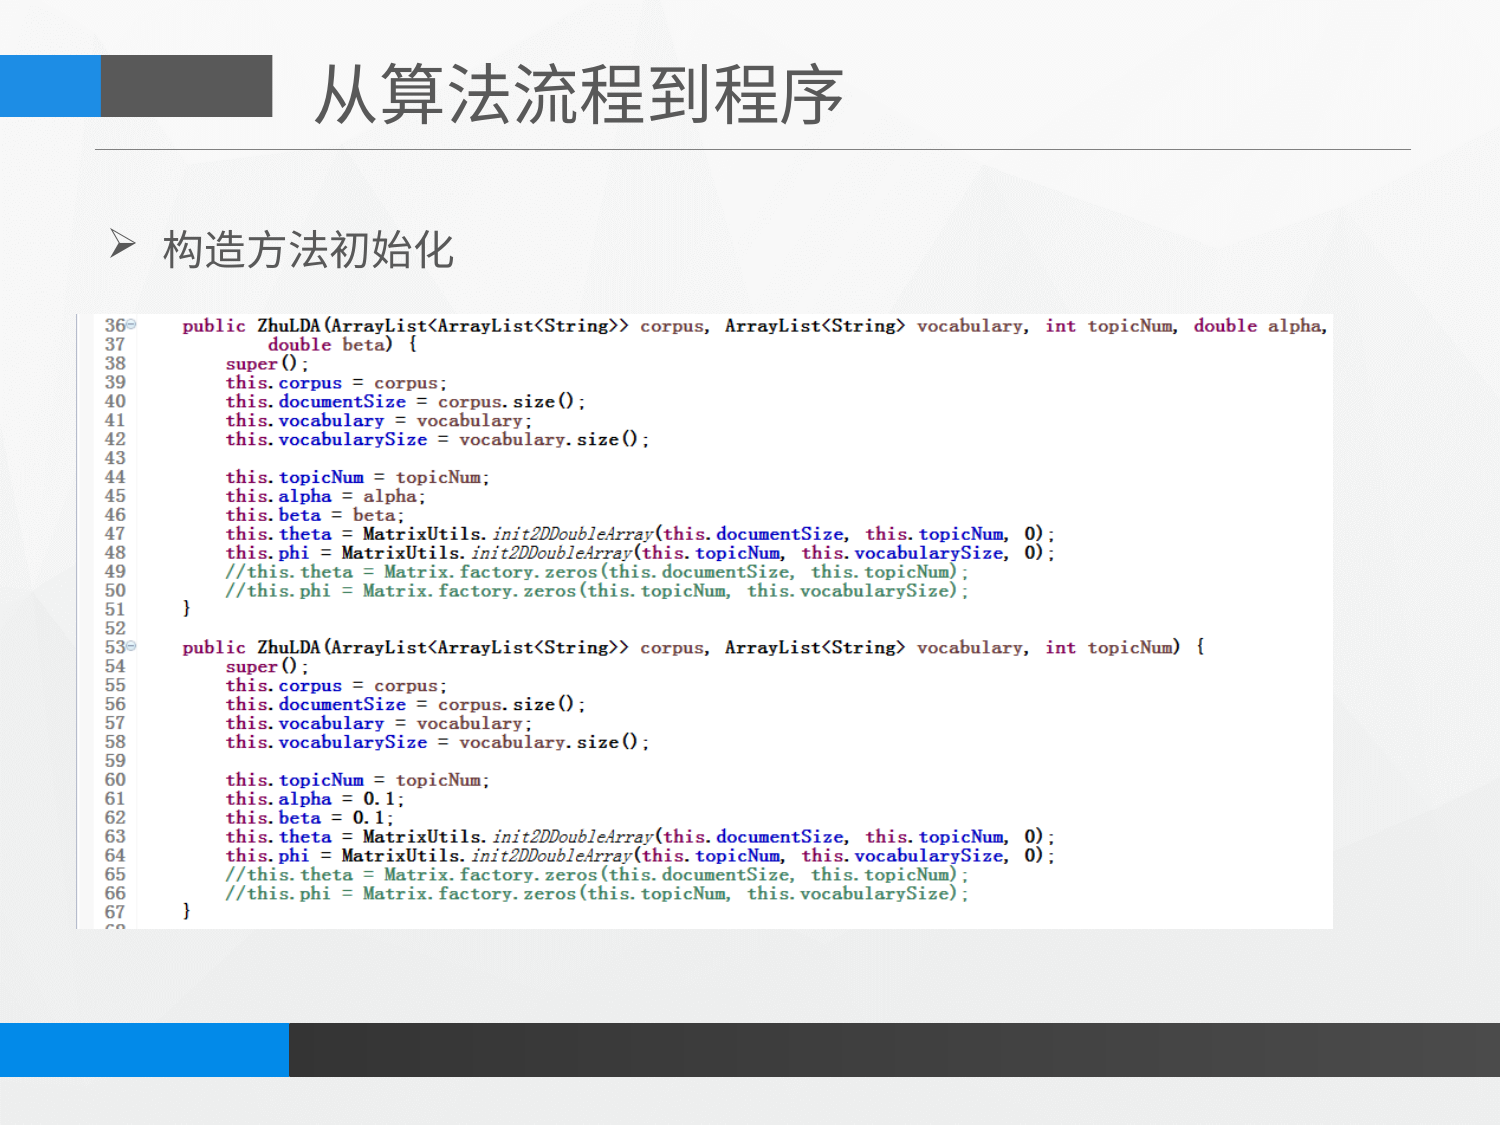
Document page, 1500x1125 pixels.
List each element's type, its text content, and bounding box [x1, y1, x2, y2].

text_box [288, 1022, 1500, 1078]
picture [76, 314, 1334, 930]
text_box [0, 1022, 288, 1078]
text_box 从算法流程到程序 [301, 46, 1258, 139]
text_box 构造方法初始化 [95, 208, 1447, 280]
